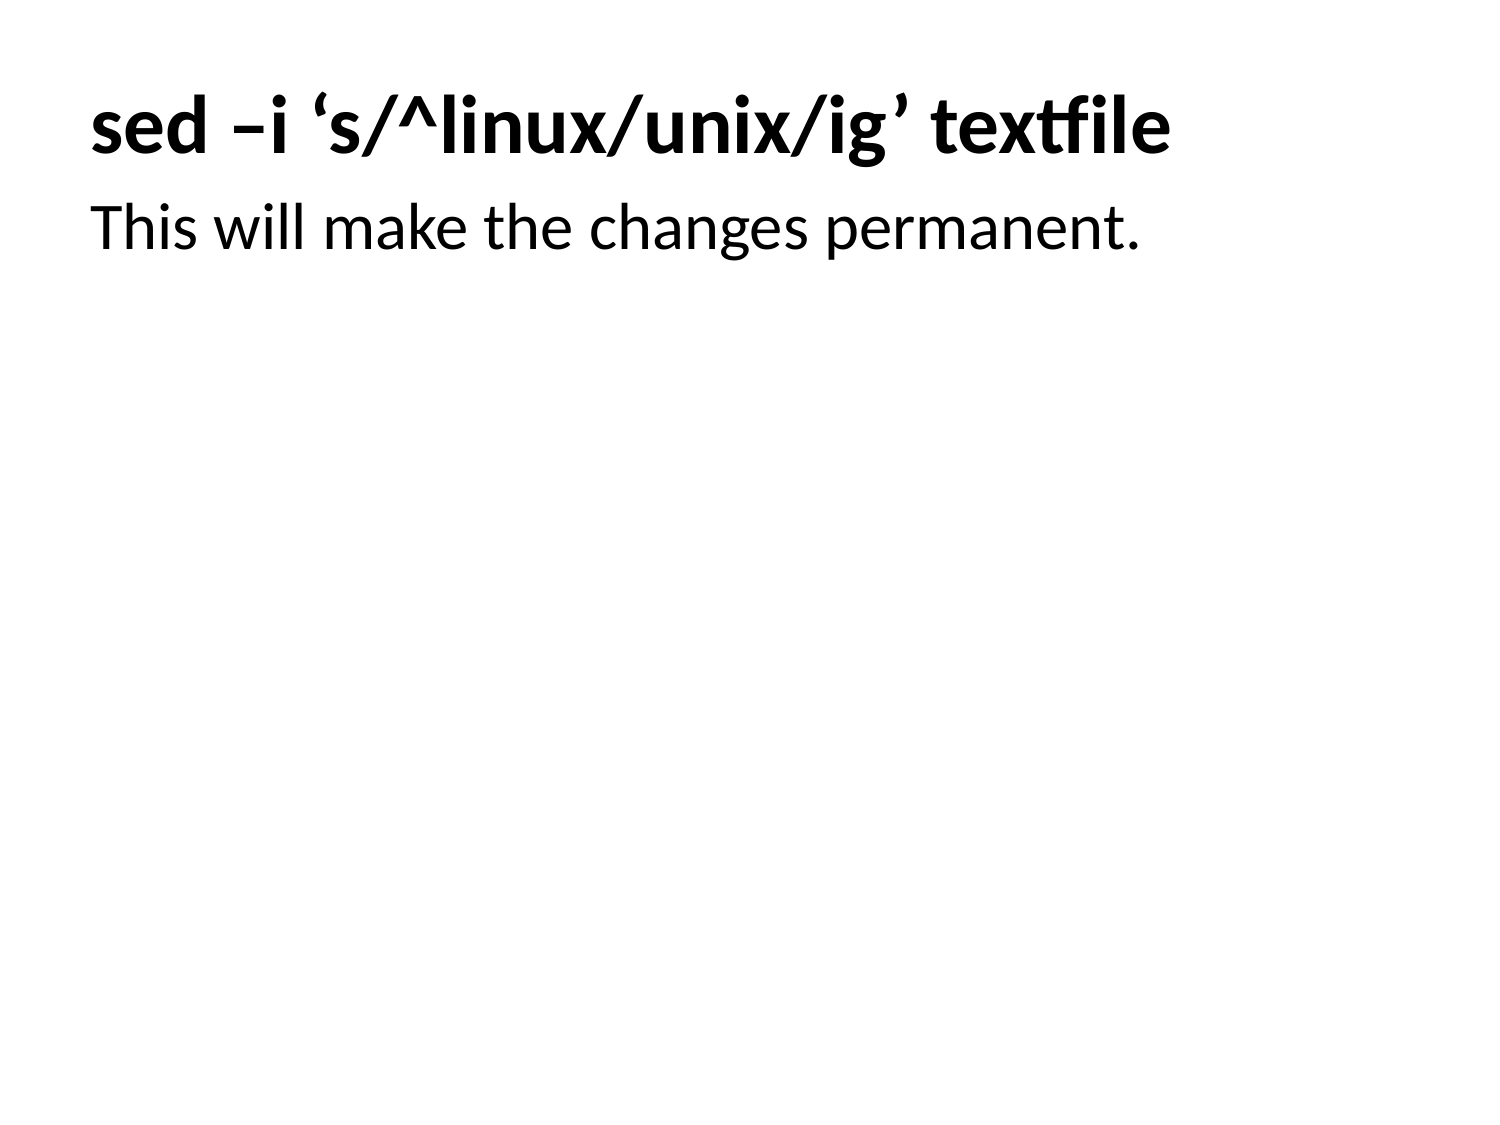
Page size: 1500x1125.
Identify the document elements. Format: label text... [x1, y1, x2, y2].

list sed –i ‘s/^linux/unix/ig’ textfile This will make the changes permanent. [75, 62, 1425, 1005]
